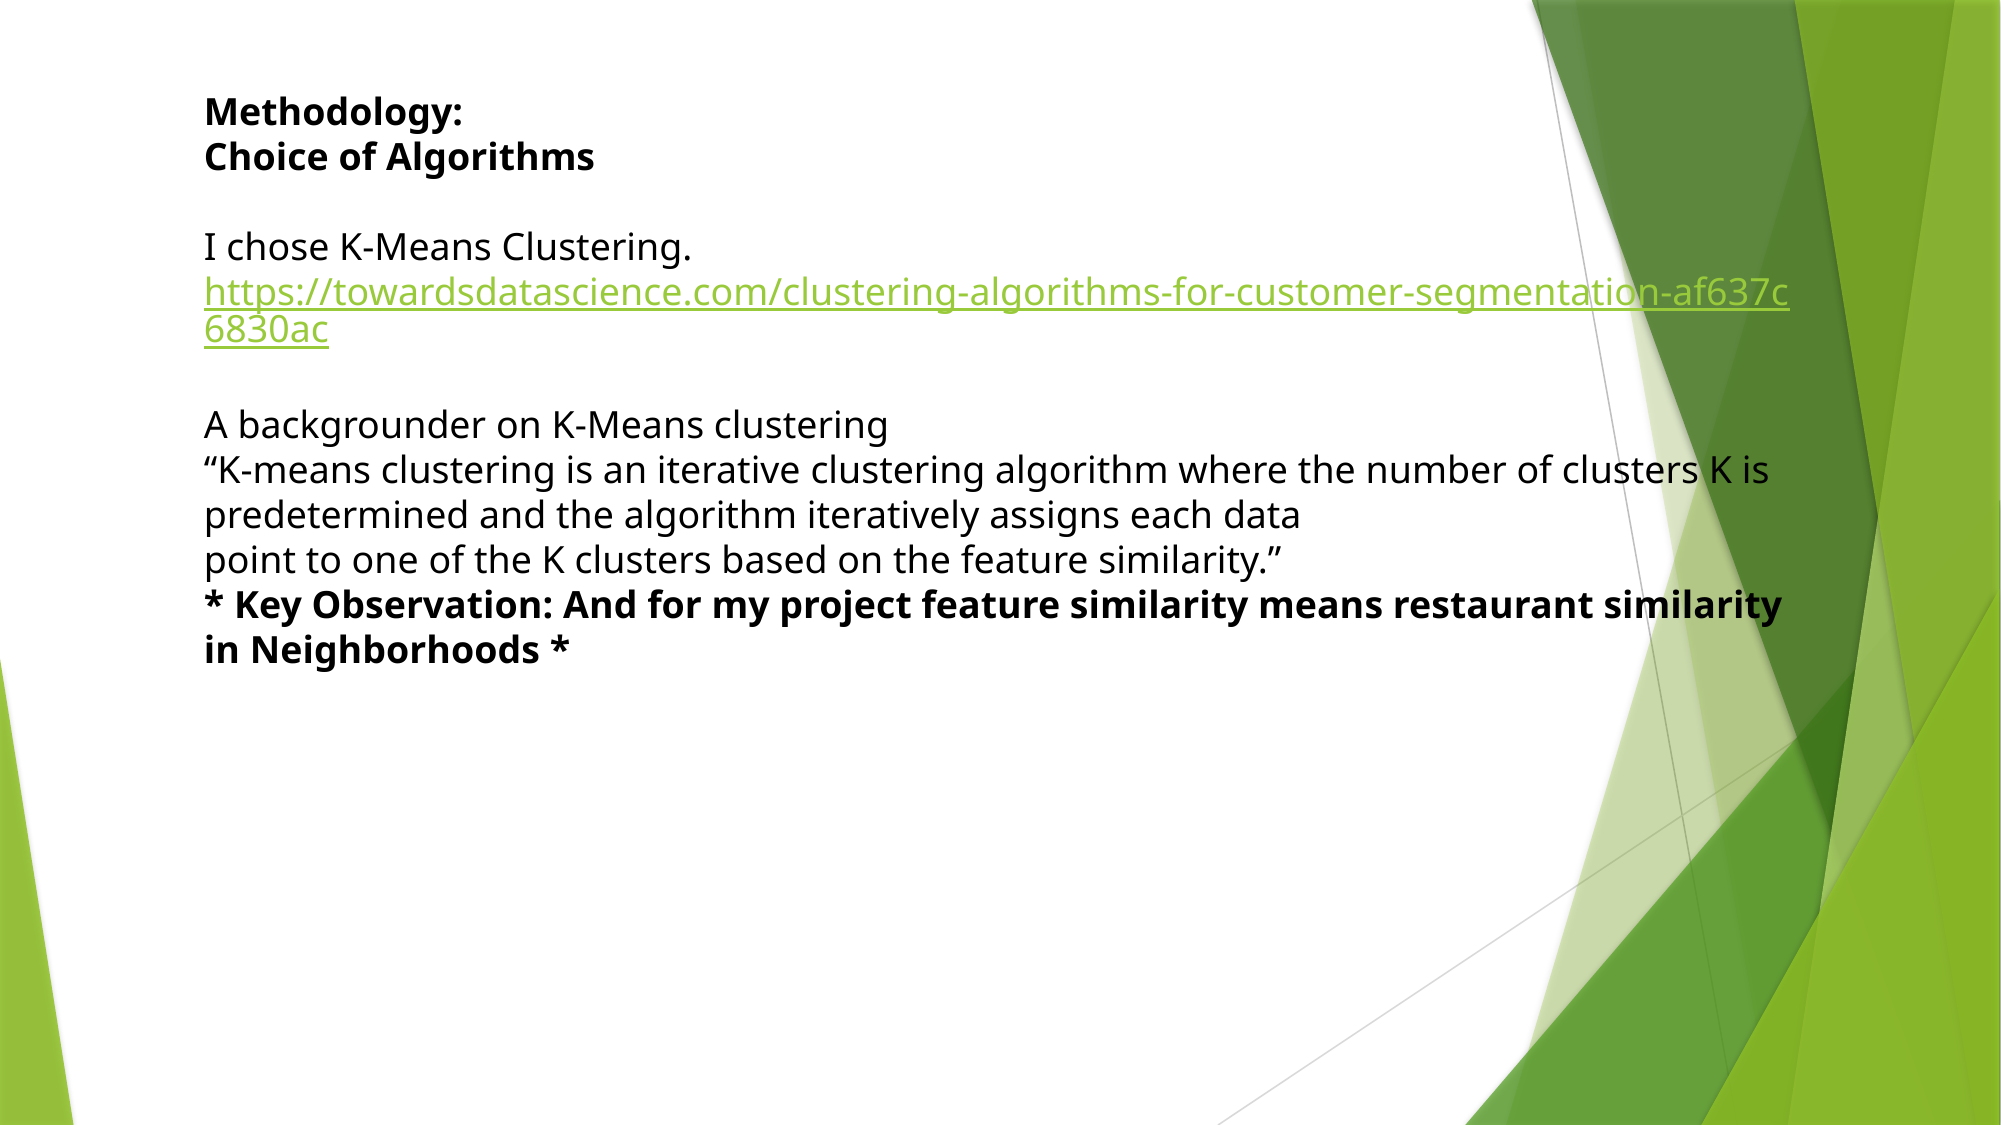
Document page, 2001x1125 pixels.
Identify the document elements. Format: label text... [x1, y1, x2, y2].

text_box Methodology: Choice of Algorithms I chose K-Means Clustering. https://towardsdatascience.com/clustering-algorithms-for-customer-segmentation-af637c6830ac A backgrounder on K-Means clustering “K-means clustering is an iterative clustering algorithm where the number of clusters K is predetermined and the algorithm iteratively assigns each data point to one of the K clusters based on the feature similarity.” * Key Observation: And for my project feature similarity means restaurant similarity in Neighborhoods * [189, 80, 1824, 672]
